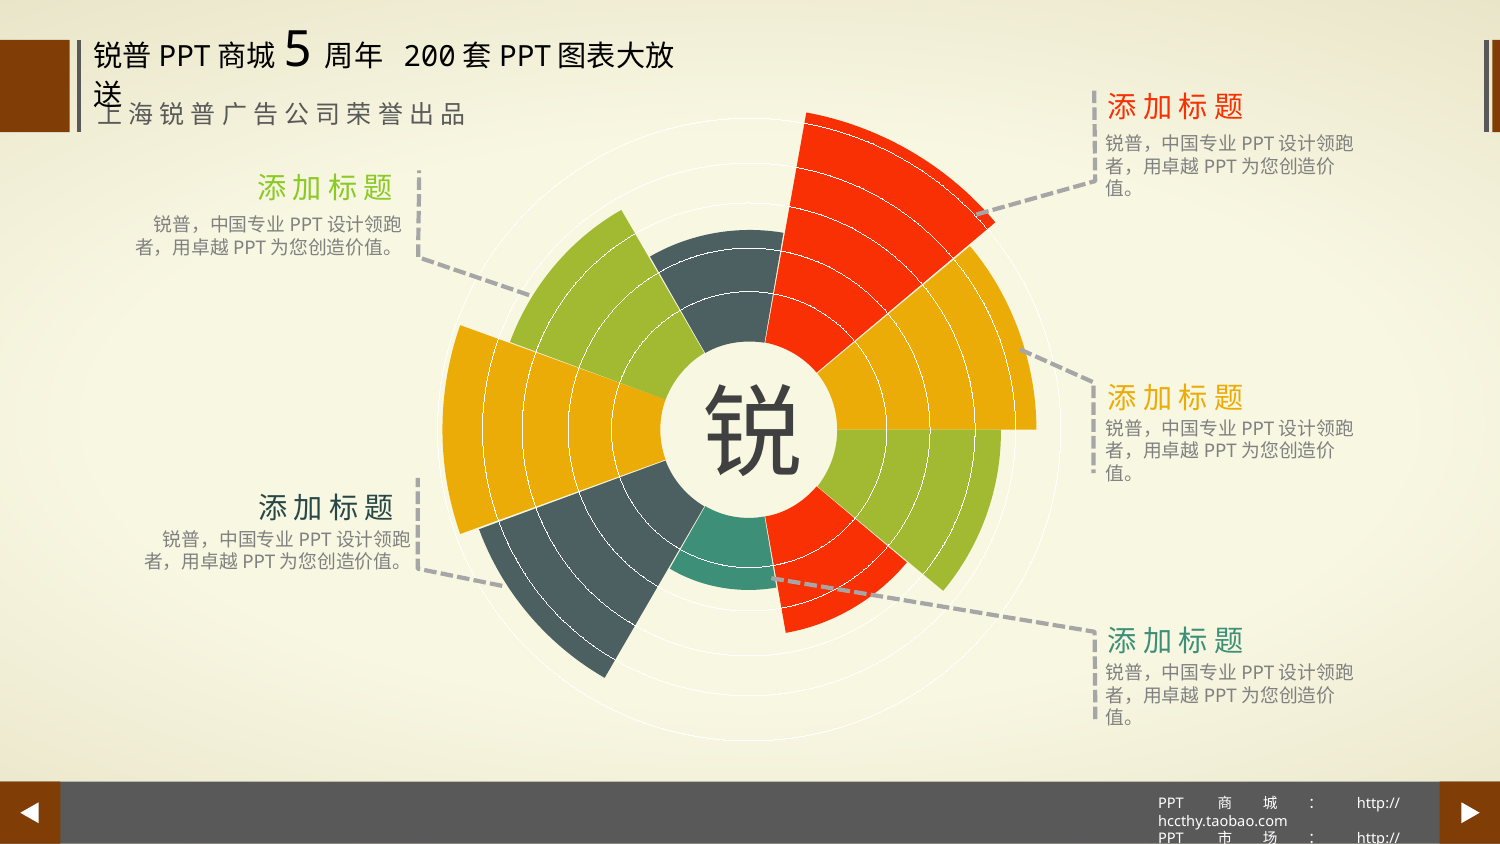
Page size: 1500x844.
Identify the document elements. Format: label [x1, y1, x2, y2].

text_box [106, 81, 1385, 741]
picture [0, 0, 1500, 781]
